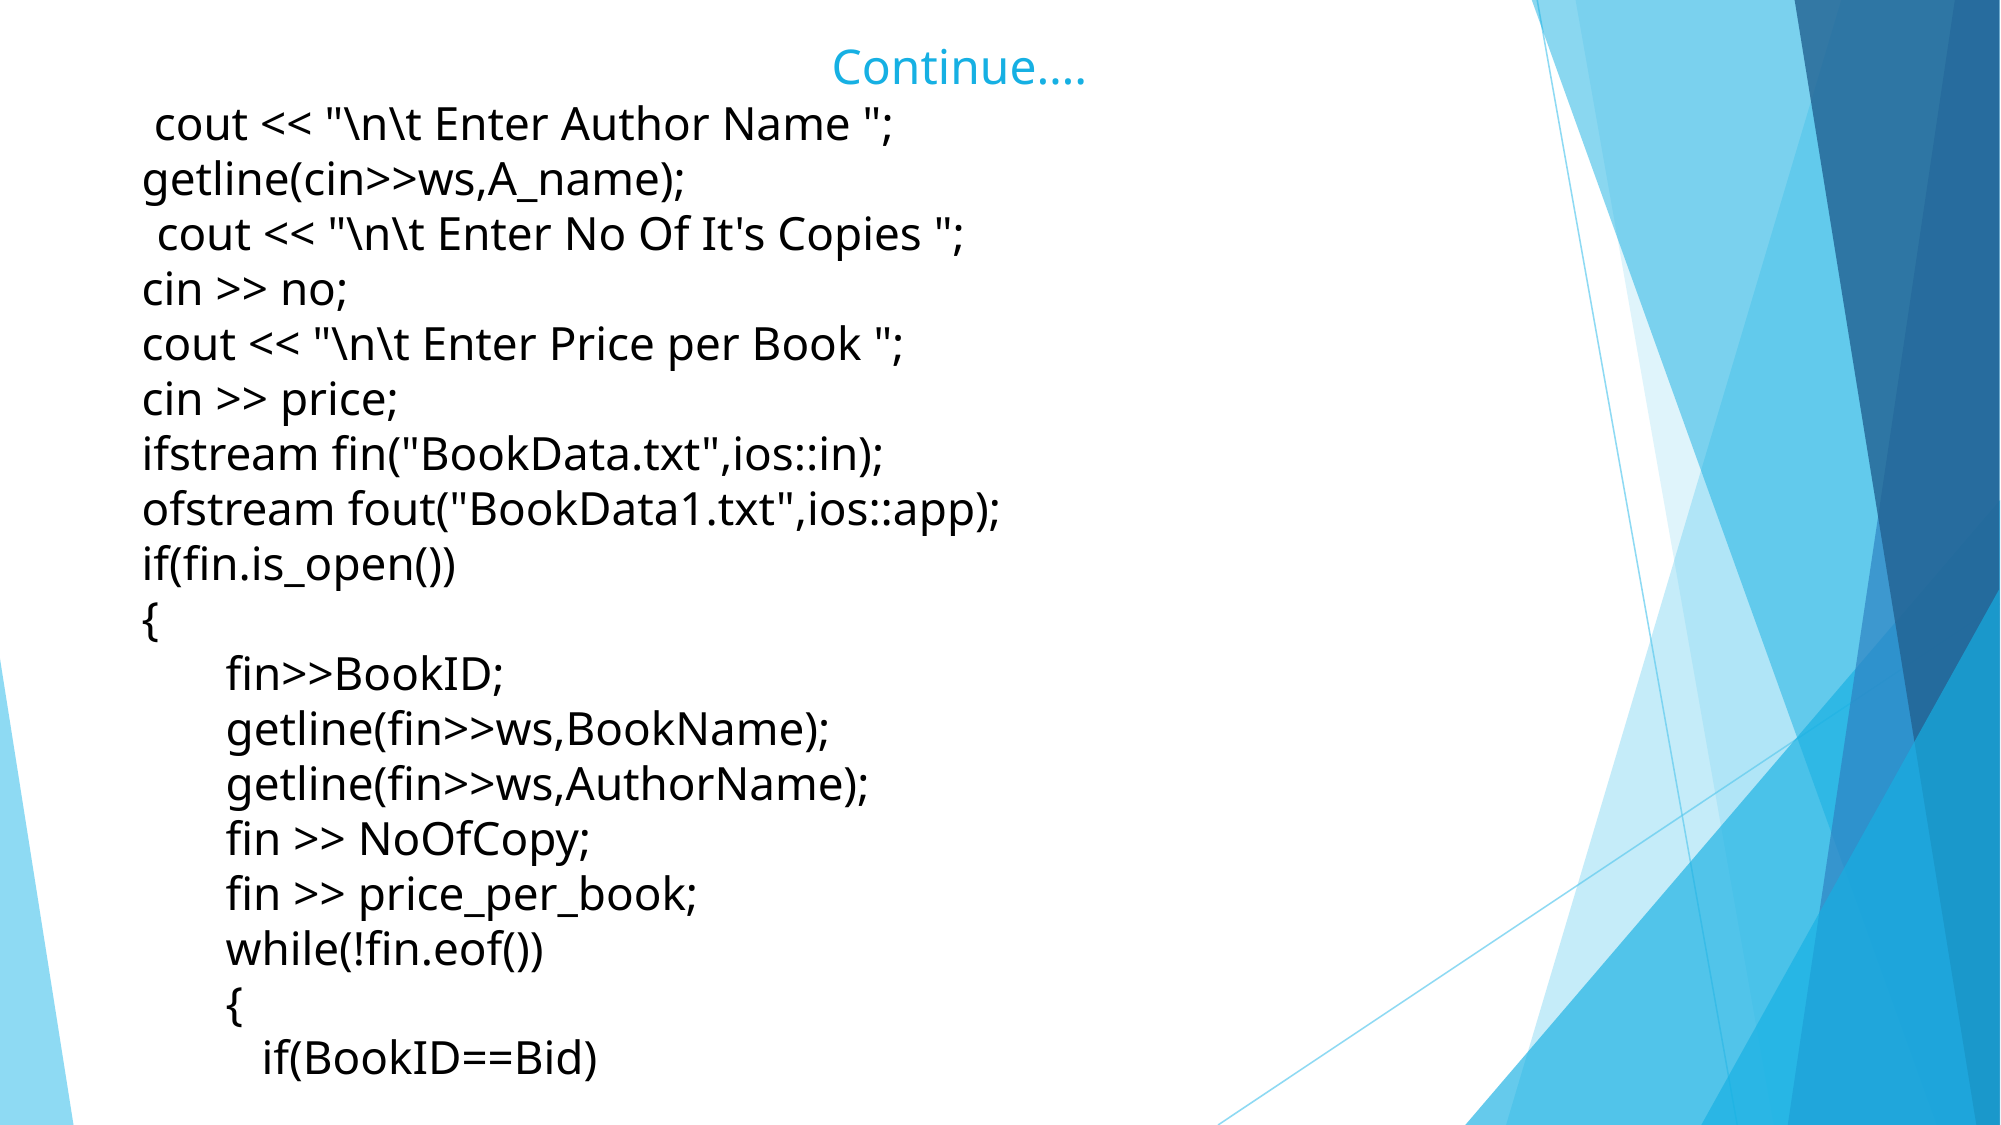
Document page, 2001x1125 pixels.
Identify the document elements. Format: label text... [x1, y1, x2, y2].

text_box Continue…. cout << "\n\t Enter Author Name "; getline(cin>>ws,A_name); cout << "\n\t Enter No Of It's Copies "; cin >> no; cout << "\n\t Enter Price per Book "; cin >> price; ifstream fin("BookData.txt",ios::in); ofstream fout("BookData1.txt",ios::app); if(fin.is_open()) { fin>>BookID; getline(fin>>ws,BookName); getline(fin>>ws,AuthorName); fin >> NoOfCopy; fin >> price_per_book; while(!fin.eof()) { if(BookID==Bid) [66, 22, 1945, 1125]
